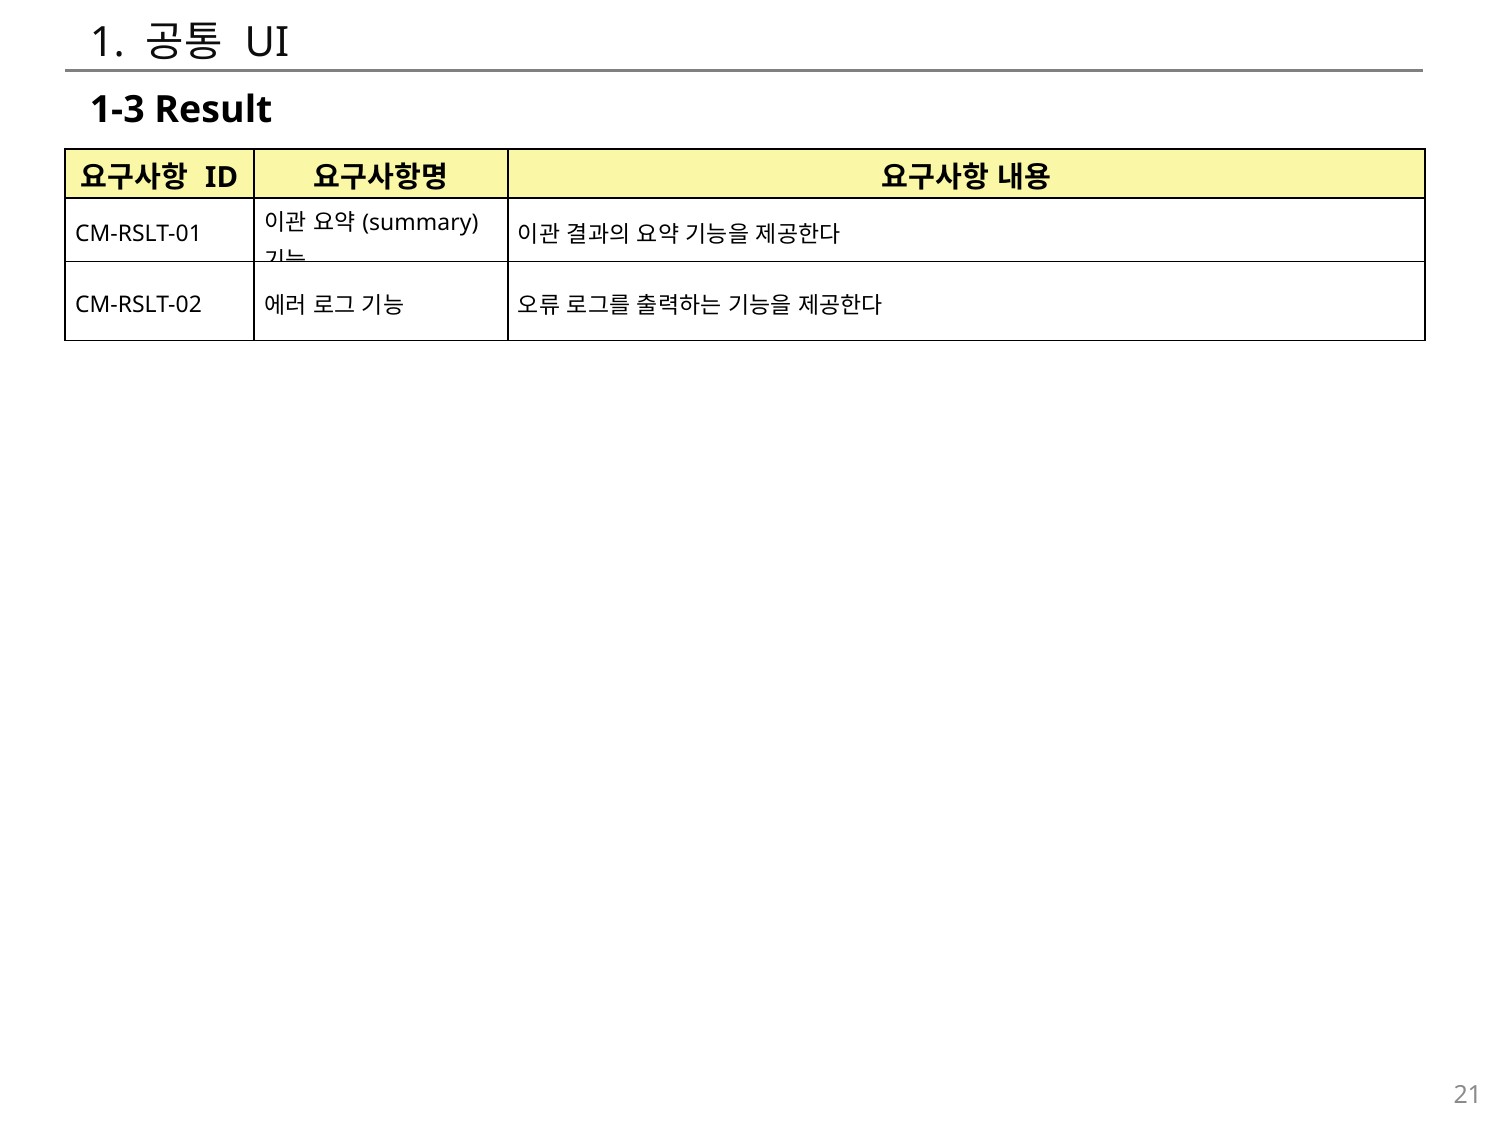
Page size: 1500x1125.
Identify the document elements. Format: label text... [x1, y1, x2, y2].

table_header 요구사항 내용 [509, 150, 1424, 197]
title 1. 공통 UI [75, 7, 1425, 78]
slide_number 21 [1147, 1065, 1498, 1125]
table_cell 이관 요약(summary) 기능 [255, 199, 507, 261]
table_cell 에러 로그 기능 [255, 262, 507, 340]
table_cell CM-RSLT-02 [66, 262, 253, 340]
table_cell 오류 로그를 출력하는 기능을 제공한다 [509, 262, 1424, 340]
table_header 요구사항 ID [66, 150, 253, 197]
table_header 요구사항명 [255, 150, 507, 197]
table_cell CM-RSLT-01 [66, 199, 253, 261]
text_box 1-3 Result [74, 78, 1425, 138]
table_cell 이관 결과의 요약 기능을 제공한다 [509, 199, 1424, 261]
